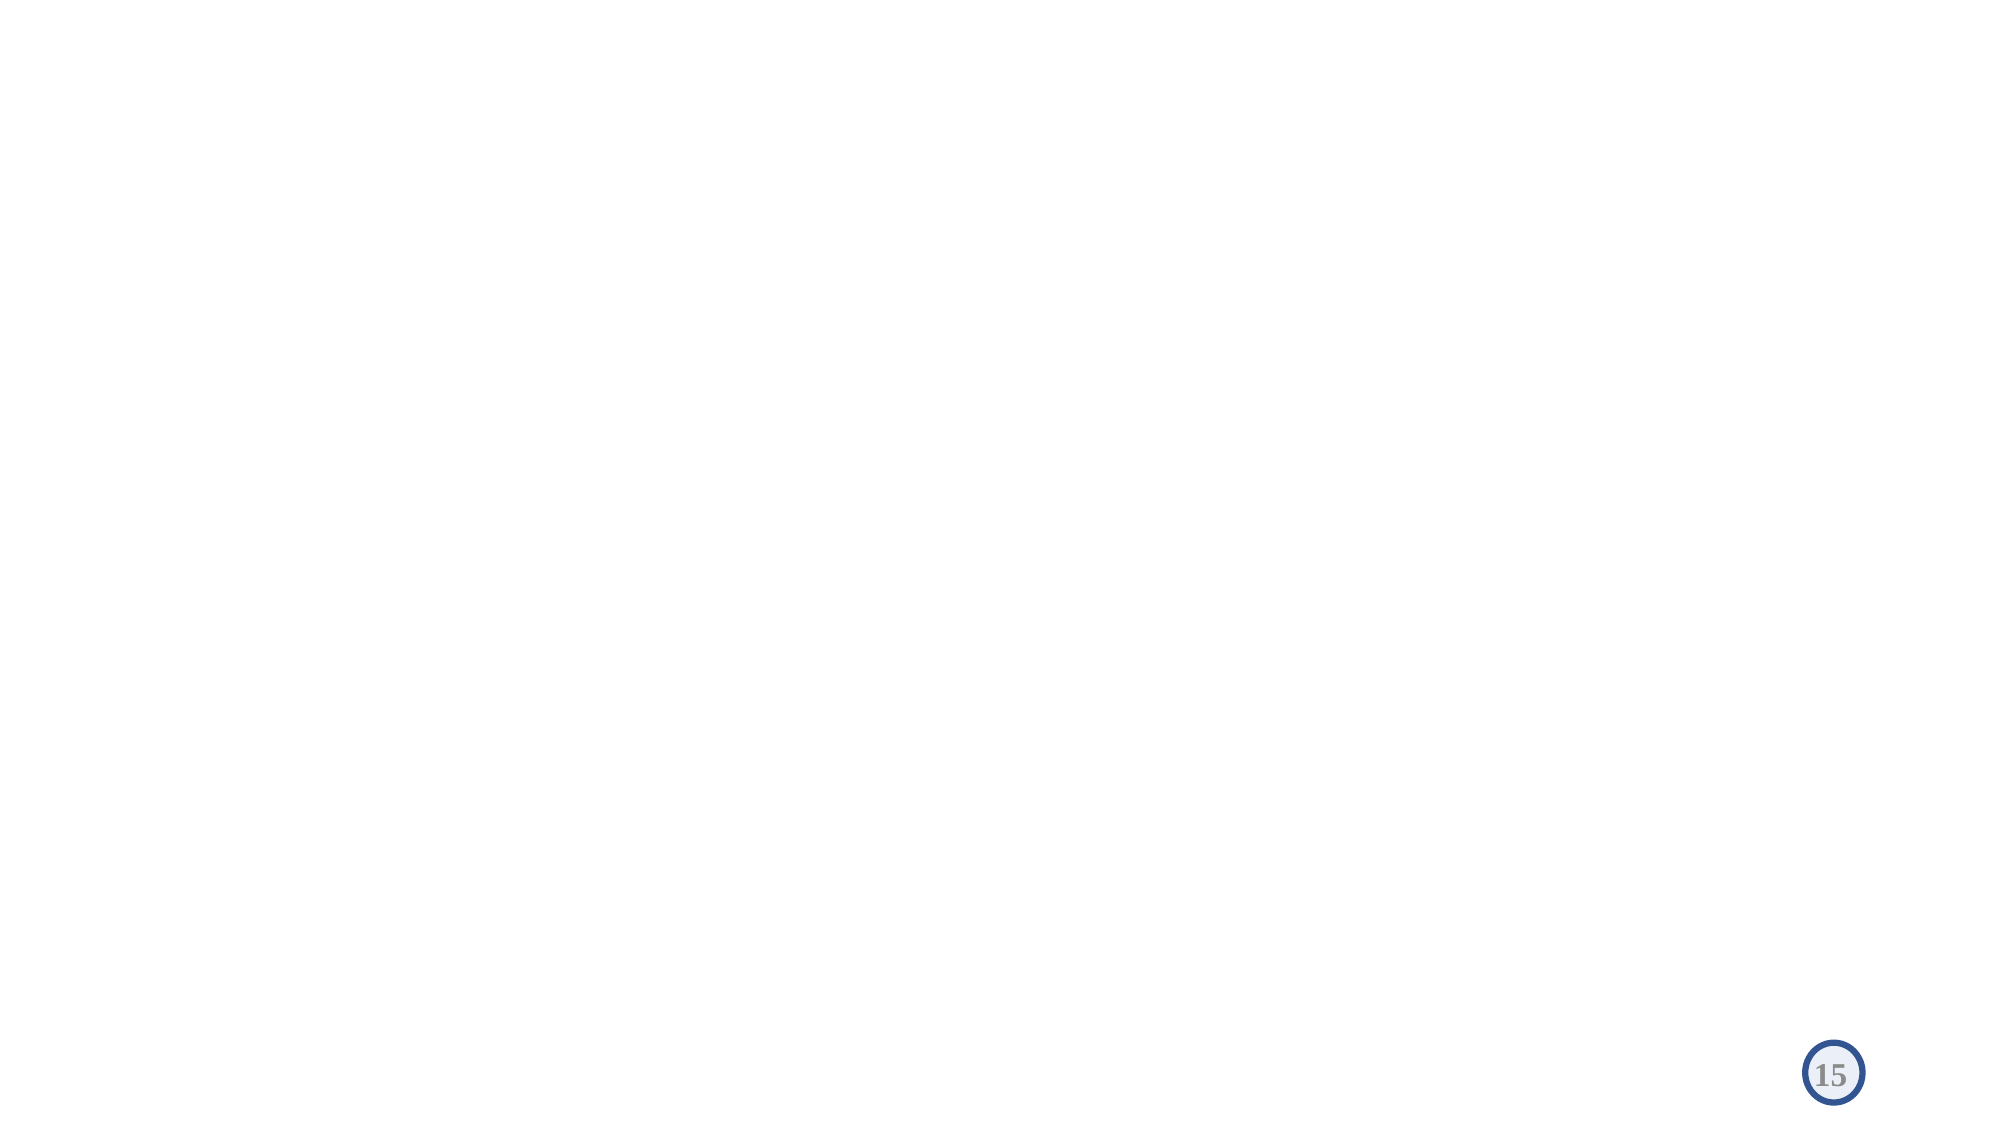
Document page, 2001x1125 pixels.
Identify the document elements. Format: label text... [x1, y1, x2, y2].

slide_number 15 [1412, 1042, 1863, 1103]
